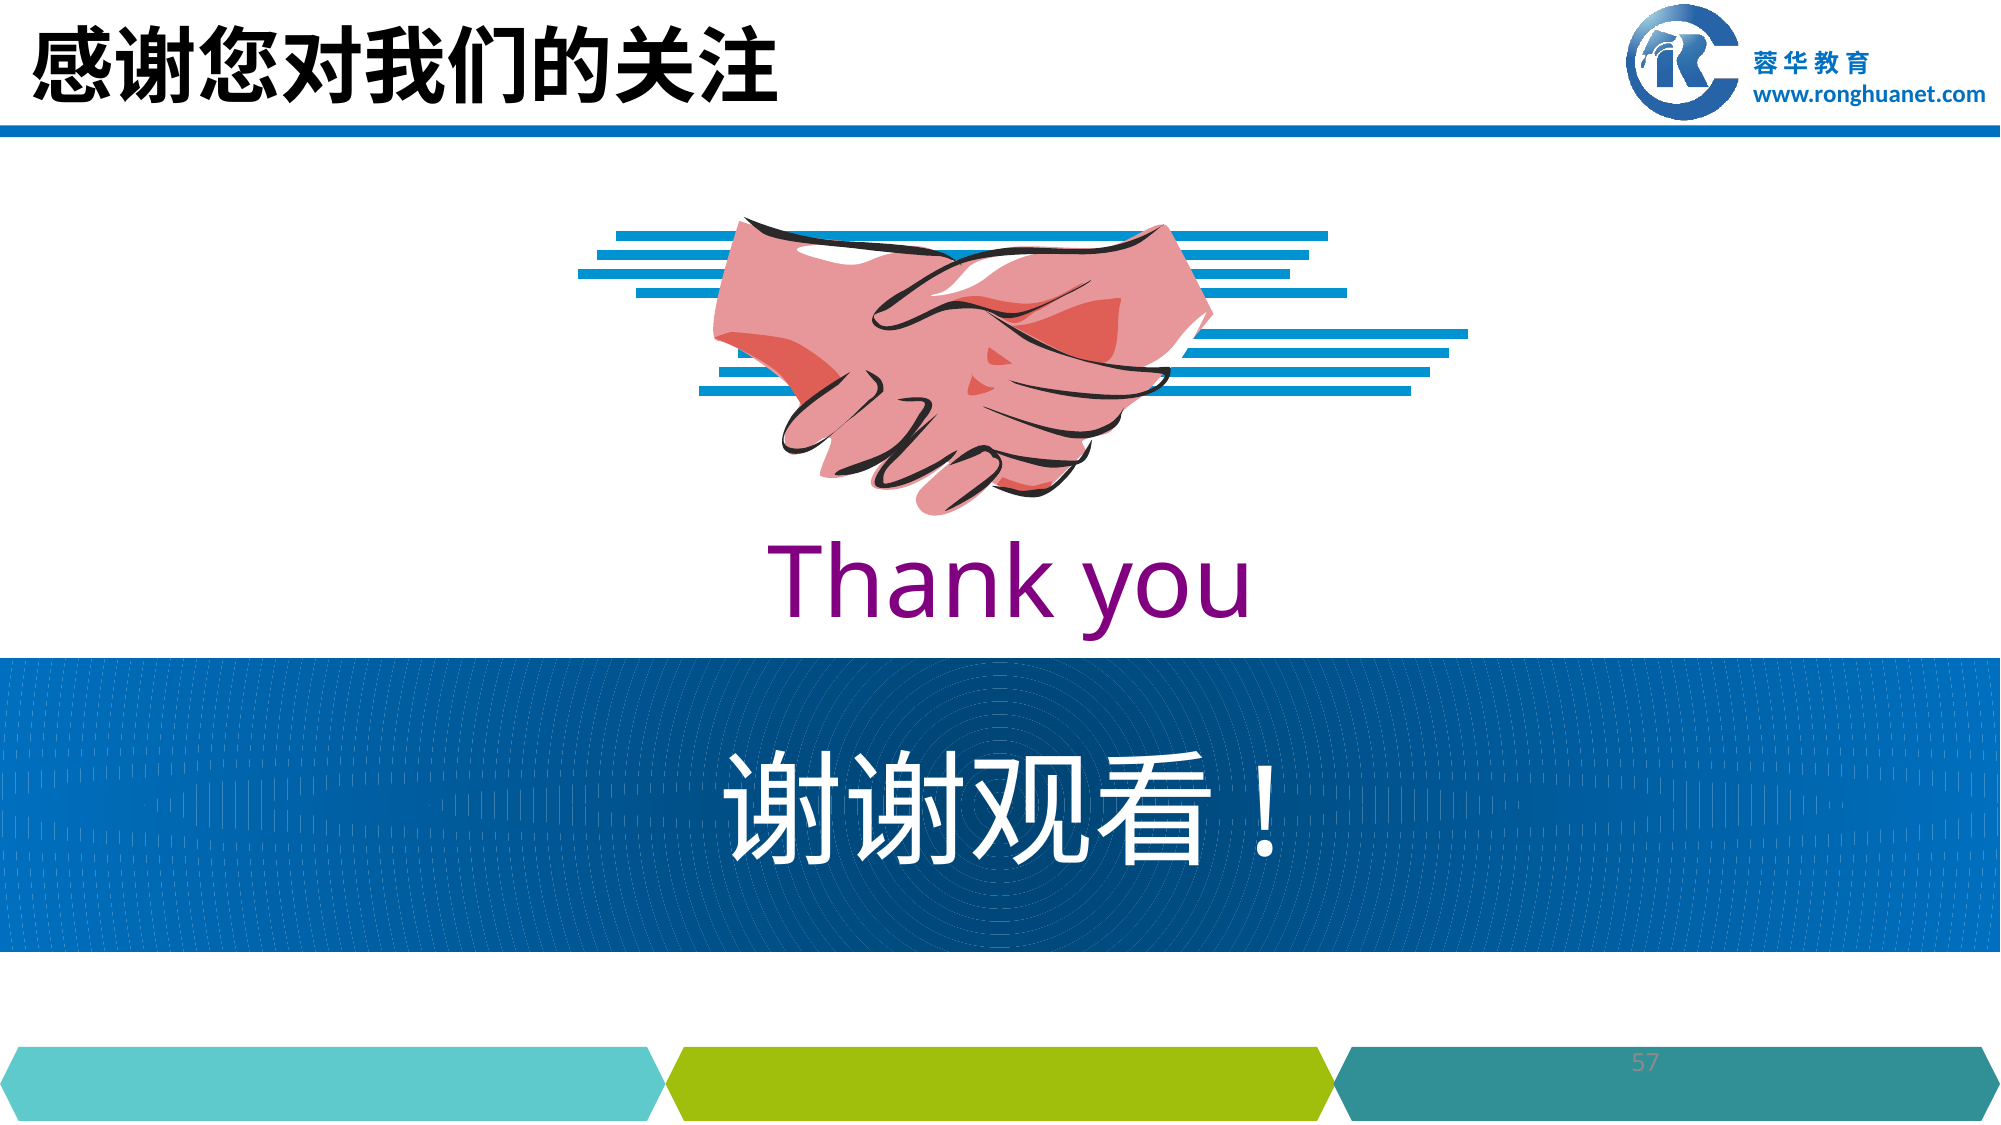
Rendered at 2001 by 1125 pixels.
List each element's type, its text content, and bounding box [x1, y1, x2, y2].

slide_number 57 [1325, 1024, 1675, 1103]
text_box Thank you [291, 509, 1733, 645]
picture [1626, 4, 1739, 132]
picture [577, 216, 1469, 516]
text_box 谢谢观看! [0, 658, 2000, 952]
title 感谢您对我们的关注 [15, 9, 1141, 116]
